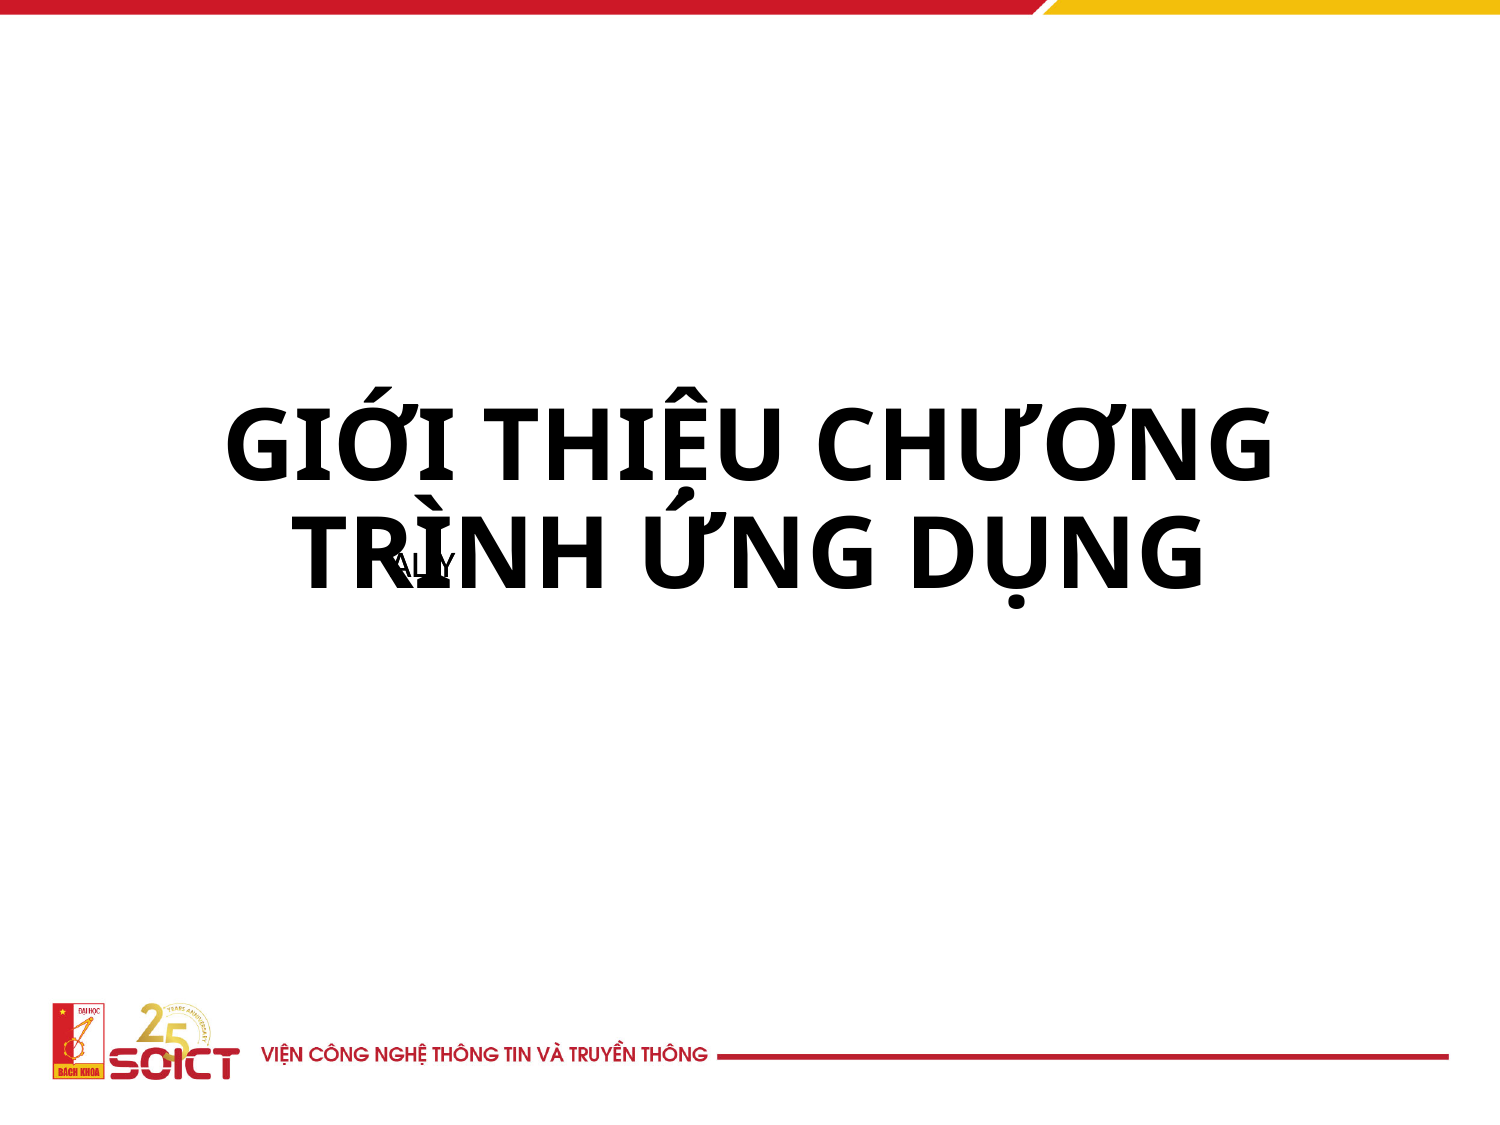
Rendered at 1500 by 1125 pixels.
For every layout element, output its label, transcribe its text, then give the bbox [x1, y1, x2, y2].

slide_number 30 [1059, 1042, 1397, 1103]
text_box AL-Y [374, 532, 1125, 593]
title GIỚI THIỆU CHƯƠNG TRÌNH ỨNG DỤNG [103, 441, 1397, 563]
picture [0, 0, 1500, 1125]
